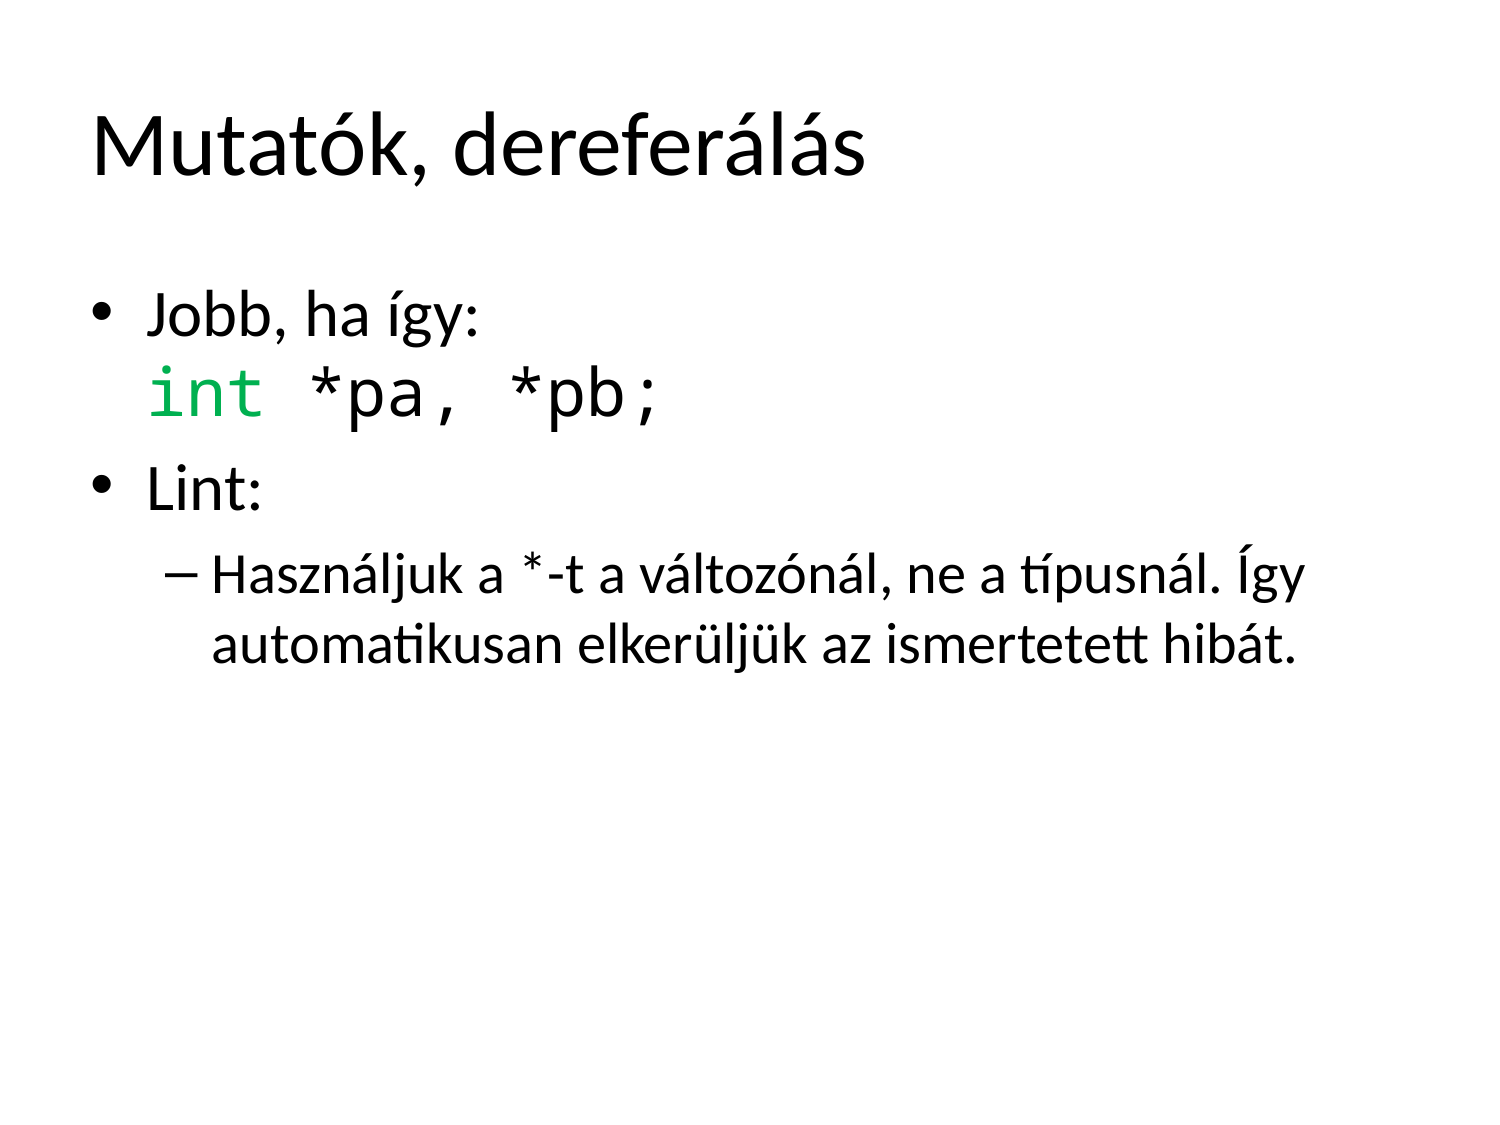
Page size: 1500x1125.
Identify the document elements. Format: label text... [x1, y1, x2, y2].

list Jobb, ha így: int *pa, *pb; Lint: Használjuk a *-t a változónál, ne a típusnál. Így automatikusan elkerüljük az ismertetett hibát. [74, 262, 1426, 1006]
title Mutatók, dereferálás [74, 44, 1426, 233]
